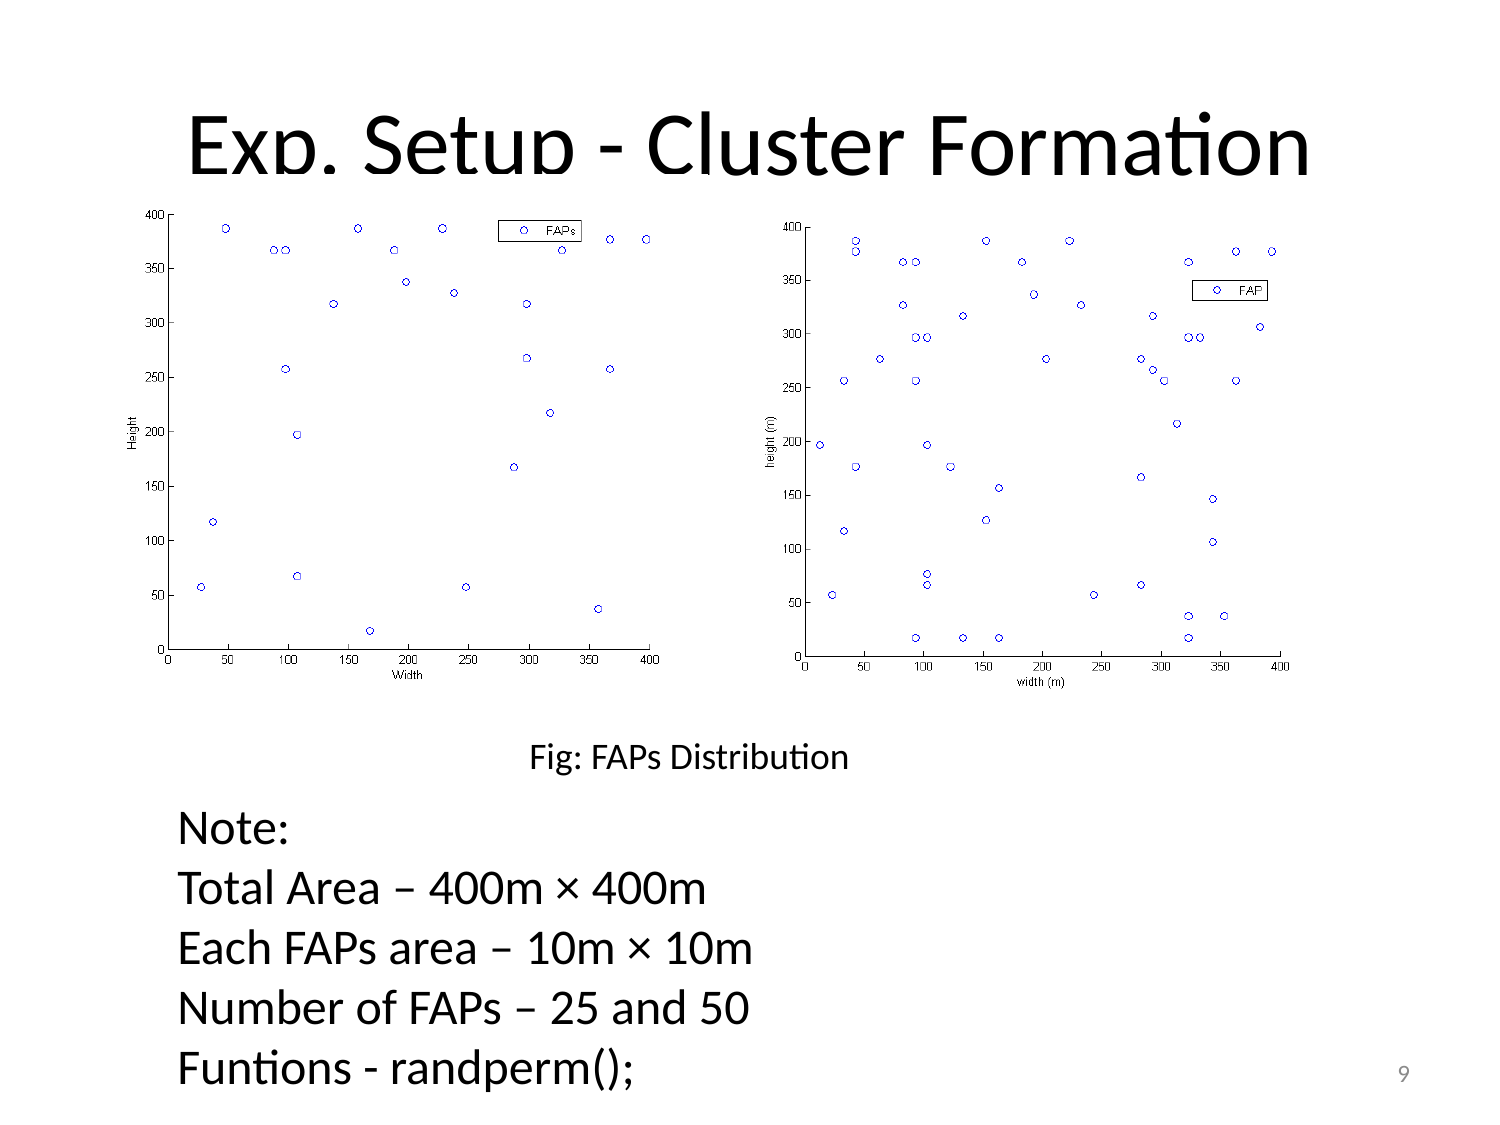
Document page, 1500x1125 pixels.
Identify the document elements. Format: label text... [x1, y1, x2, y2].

title Exp. Setup - Cluster Formation [75, 45, 1425, 233]
slide_number 9 [1074, 1042, 1425, 1103]
text_box Note: Total Area – 400m × 400m Each FAPs area – 10m × 10m Number of FAPs – 25 and 50 Funtions - randperm(); [162, 787, 775, 1125]
text_box Fig: FAPs Distribution [514, 724, 865, 785]
picture [724, 187, 1338, 714]
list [87, 174, 708, 708]
